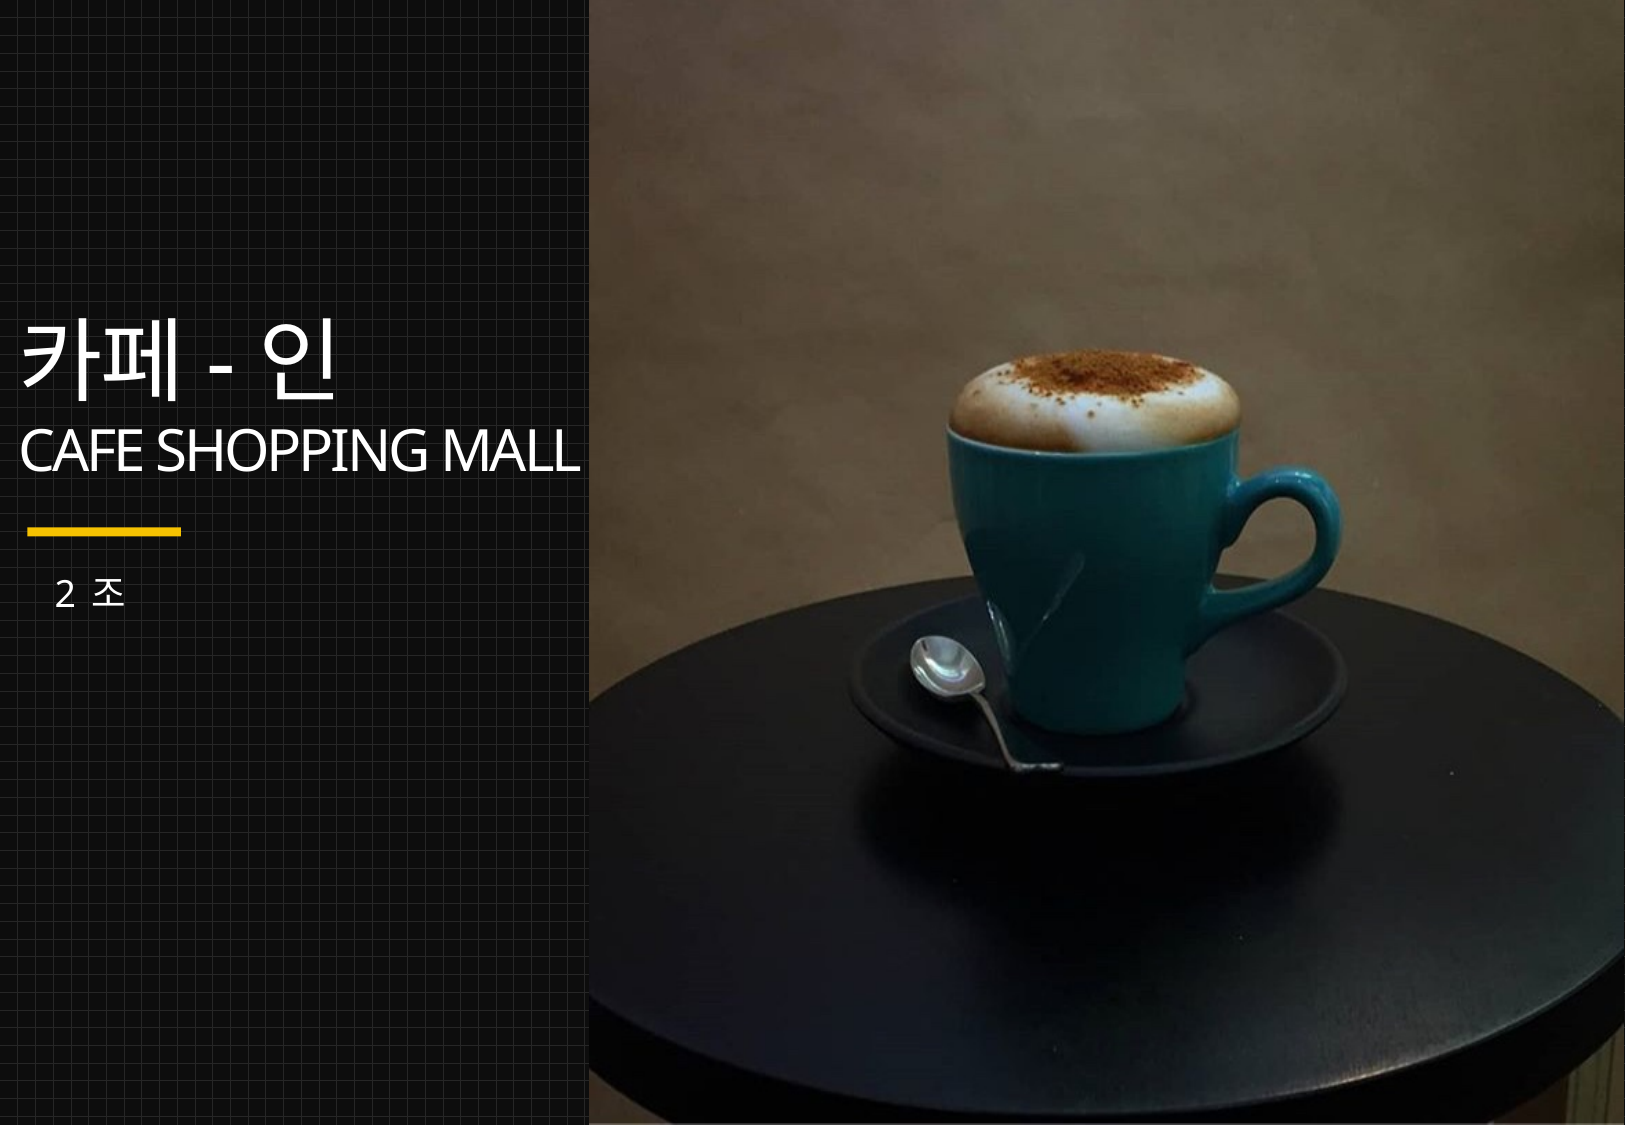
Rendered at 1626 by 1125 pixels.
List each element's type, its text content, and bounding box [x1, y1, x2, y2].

text_box [25, 525, 183, 538]
picture [589, 0, 1624, 1125]
text_box 카페-인 CAFE SHOPPING MALL [3, 295, 584, 491]
text_box 2조 [39, 562, 142, 623]
